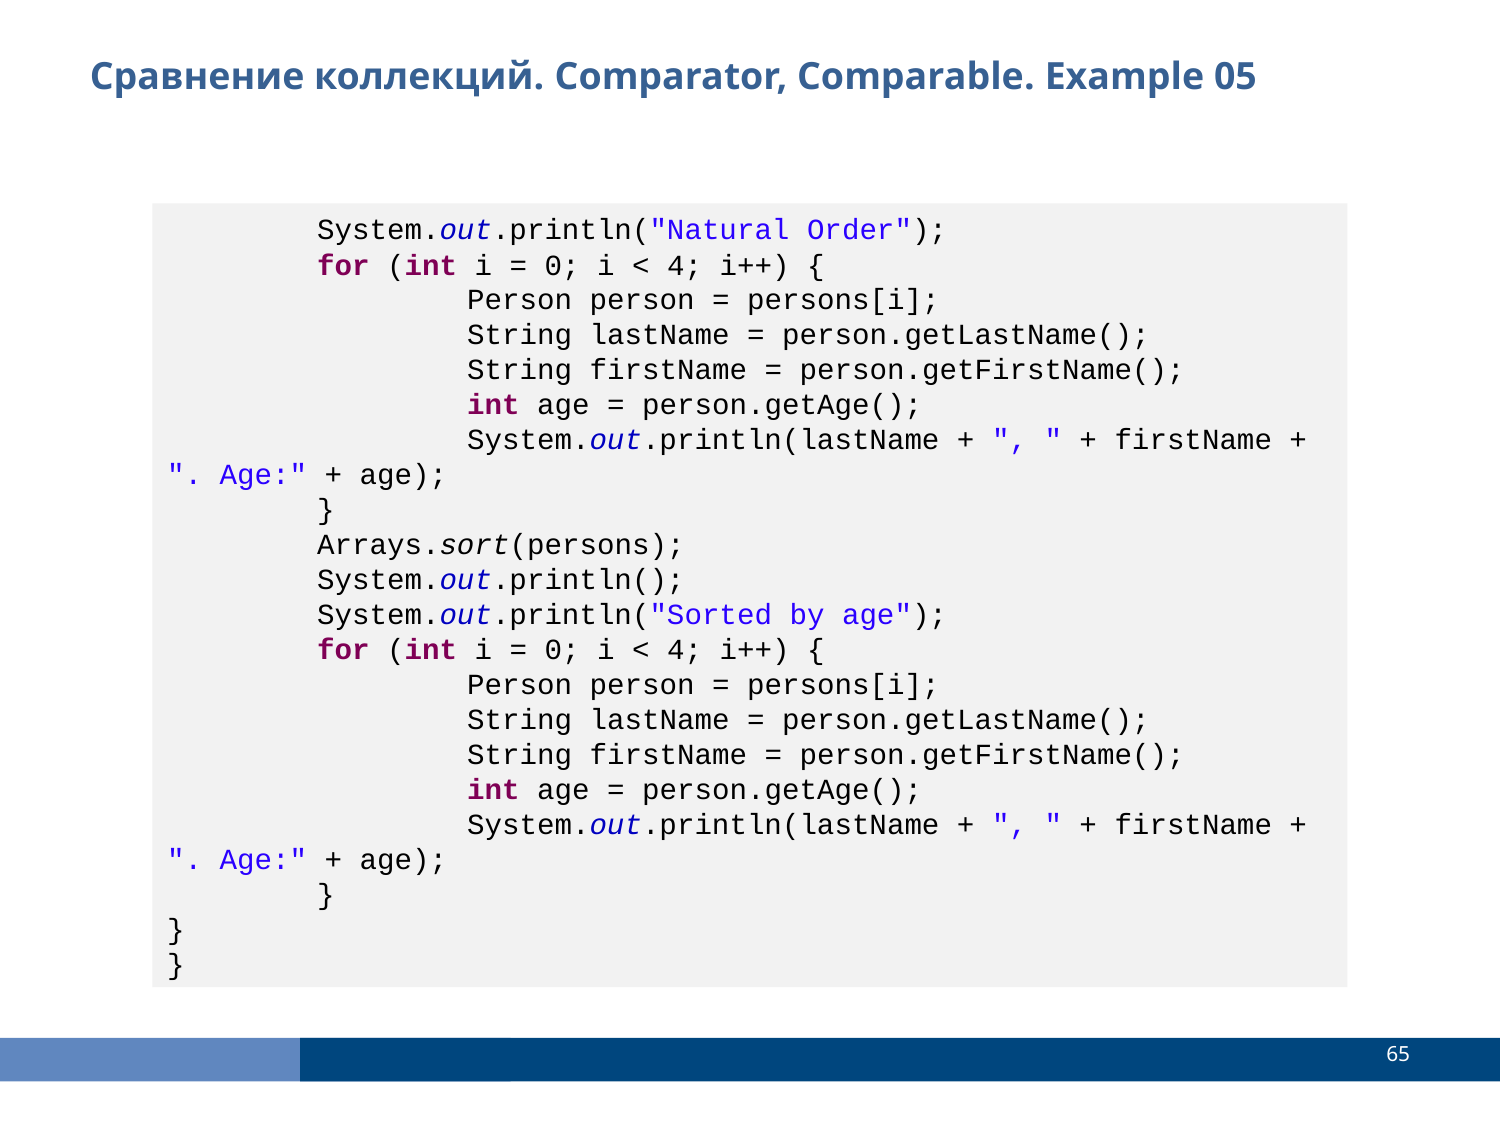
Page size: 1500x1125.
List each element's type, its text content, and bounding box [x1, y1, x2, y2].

text_box <number> [1262, 1025, 1425, 1085]
text_box System.out.println("Natural Order"); for (int i = 0; i < 4; i++) { Person person = persons[i]; String lastName = person.getLastName(); String firstName = person.getFirstName(); int age = person.getAge(); System.out.println(lastName + ", " + firstName + ". Age:" + age); } Arrays.sort(persons); System.out.println(); System.out.println("Sorted by age"); for (int i = 0; i < 4; i++) { Person person = persons[i]; String lastName = person.getLastName(); String firstName = person.getFirstName(); int age = person.getAge(); System.out.println(lastName + ", " + firstName + ". Age:" + age); } } } [152, 203, 1348, 988]
text_box Сравнение коллекций. Comparator, Comparable. Example 05 [75, 45, 1425, 163]
